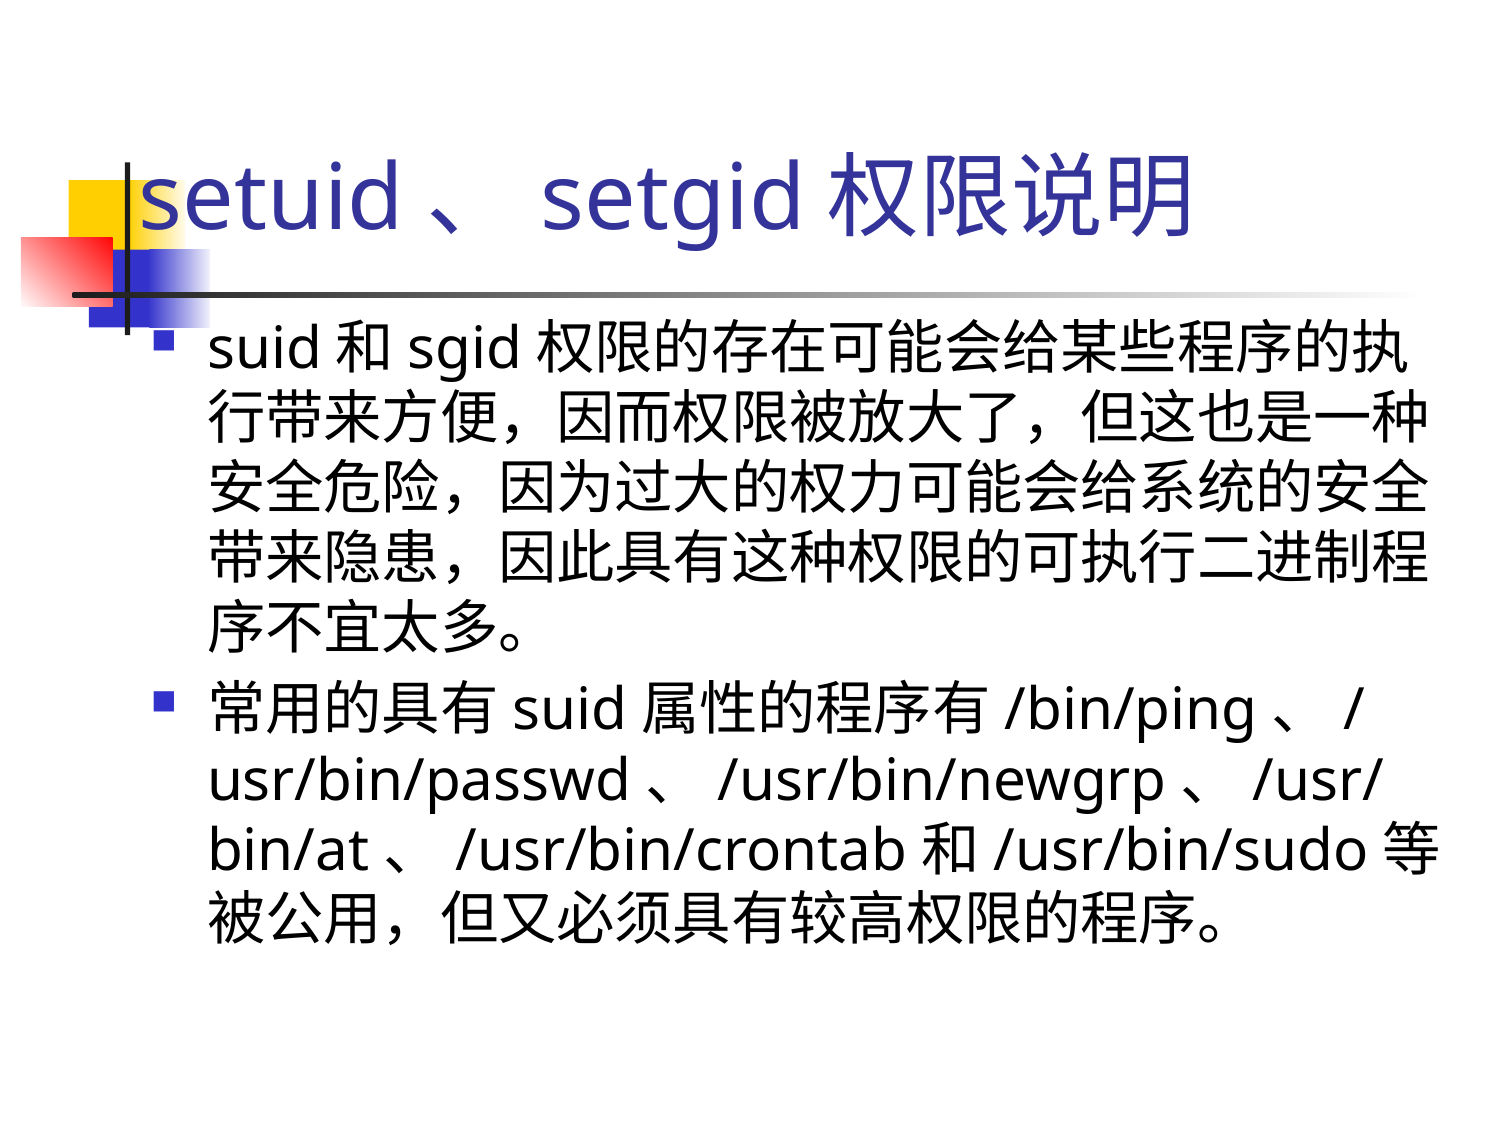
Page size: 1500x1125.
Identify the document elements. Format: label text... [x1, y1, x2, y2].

list suid和sgid权限的存在可能会给某些程序的执行带来方便，因而权限被放大了，但这也是一种安全危险，因为过大的权力可能会给系统的安全带来隐患，因此具有这种权限的可执行二进制程序不宜太多。 常用的具有suid属性的程序有/bin/ping、/usr/bin/passwd、/usr/bin/newgrp、/usr/bin/at、/usr/bin/crontab和/usr/bin/sudo等被公用，但又必须具有较高权限的程序。 [135, 302, 1469, 1024]
title setuid、setgid权限说明 [123, 66, 1462, 256]
